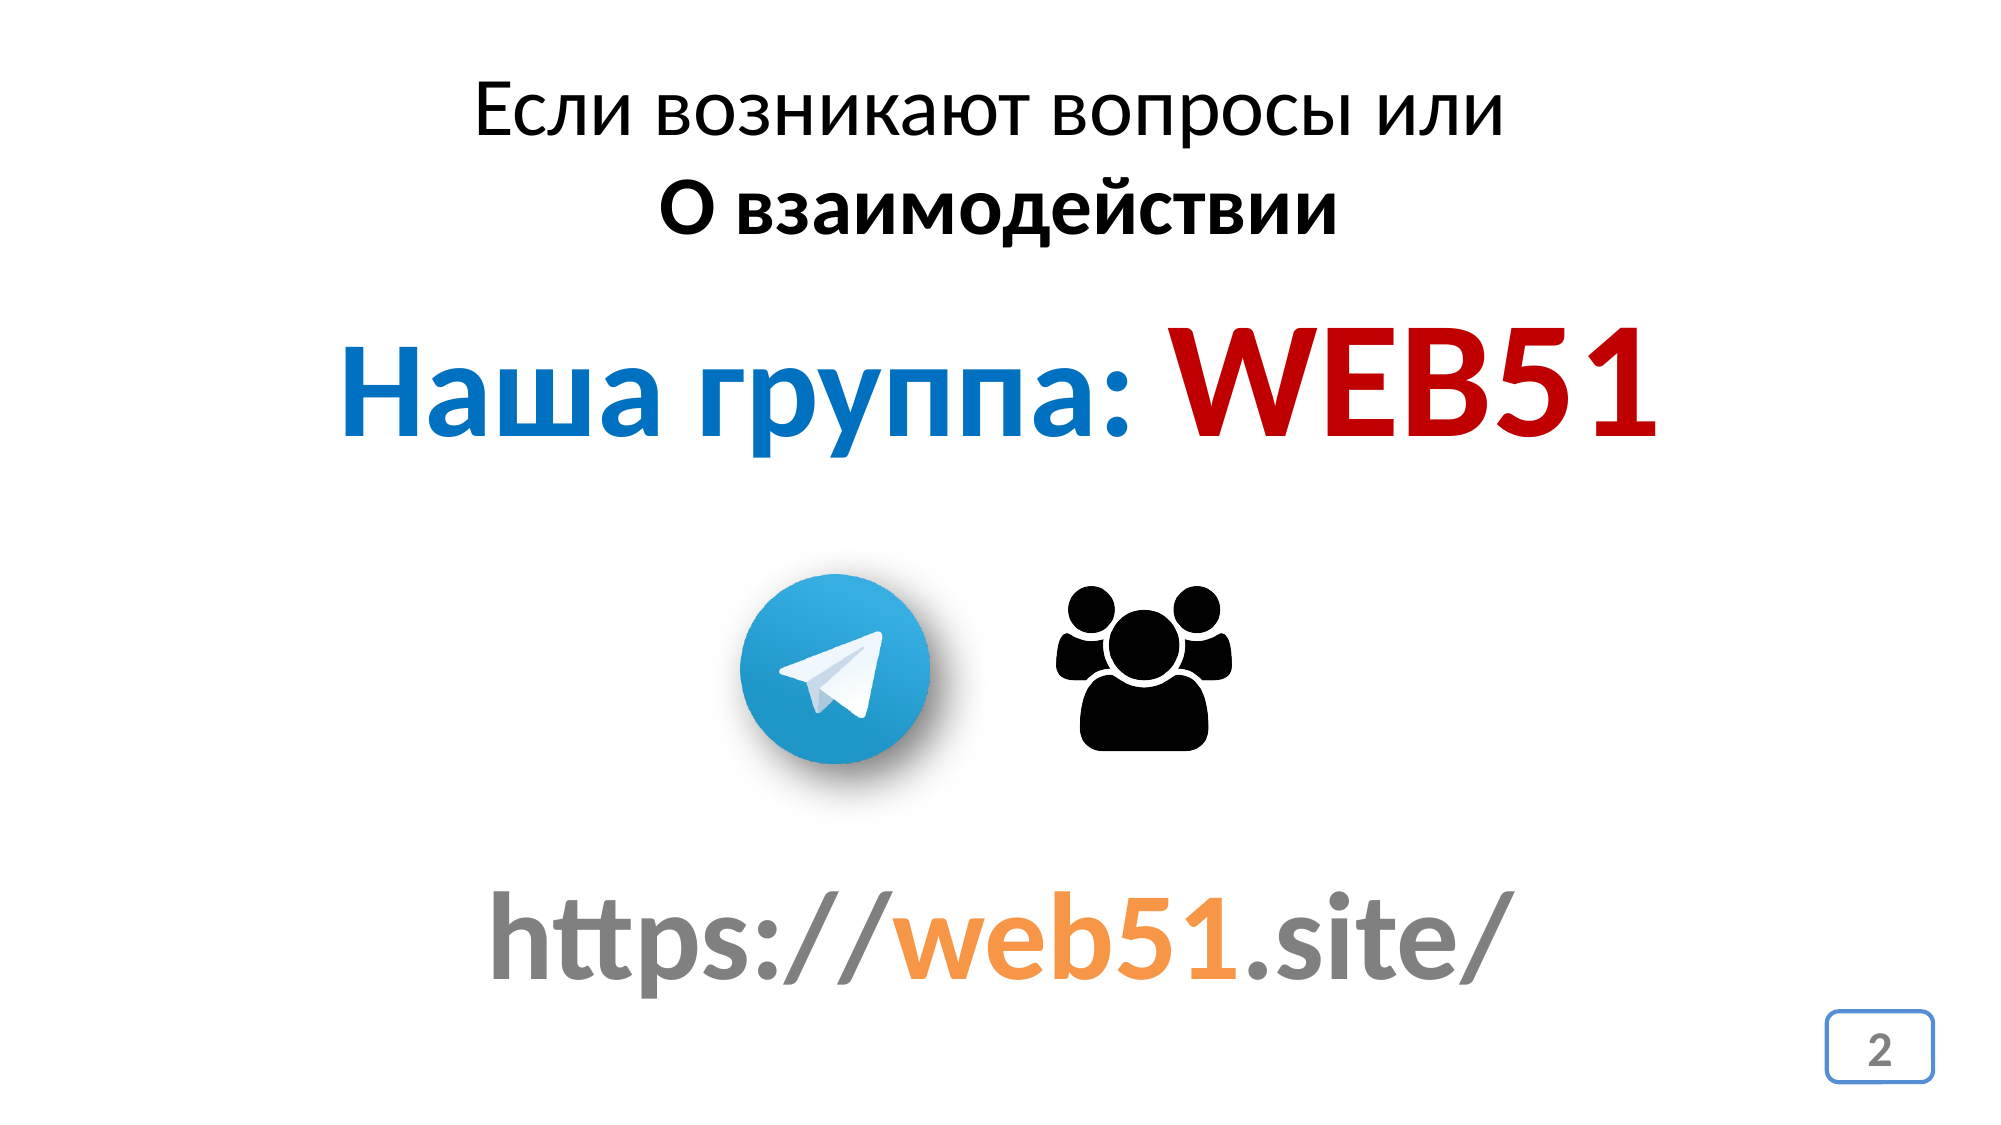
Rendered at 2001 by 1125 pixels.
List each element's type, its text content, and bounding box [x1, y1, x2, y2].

text_box Если возникают вопросы или О взаимодействии [0, 31, 2000, 273]
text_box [739, 573, 1232, 764]
text_box Наша группа: WEB51 [0, 273, 2000, 478]
slide_number 2 [1824, 1009, 1936, 1085]
text_box https://web51.site/ [0, 846, 2000, 1012]
